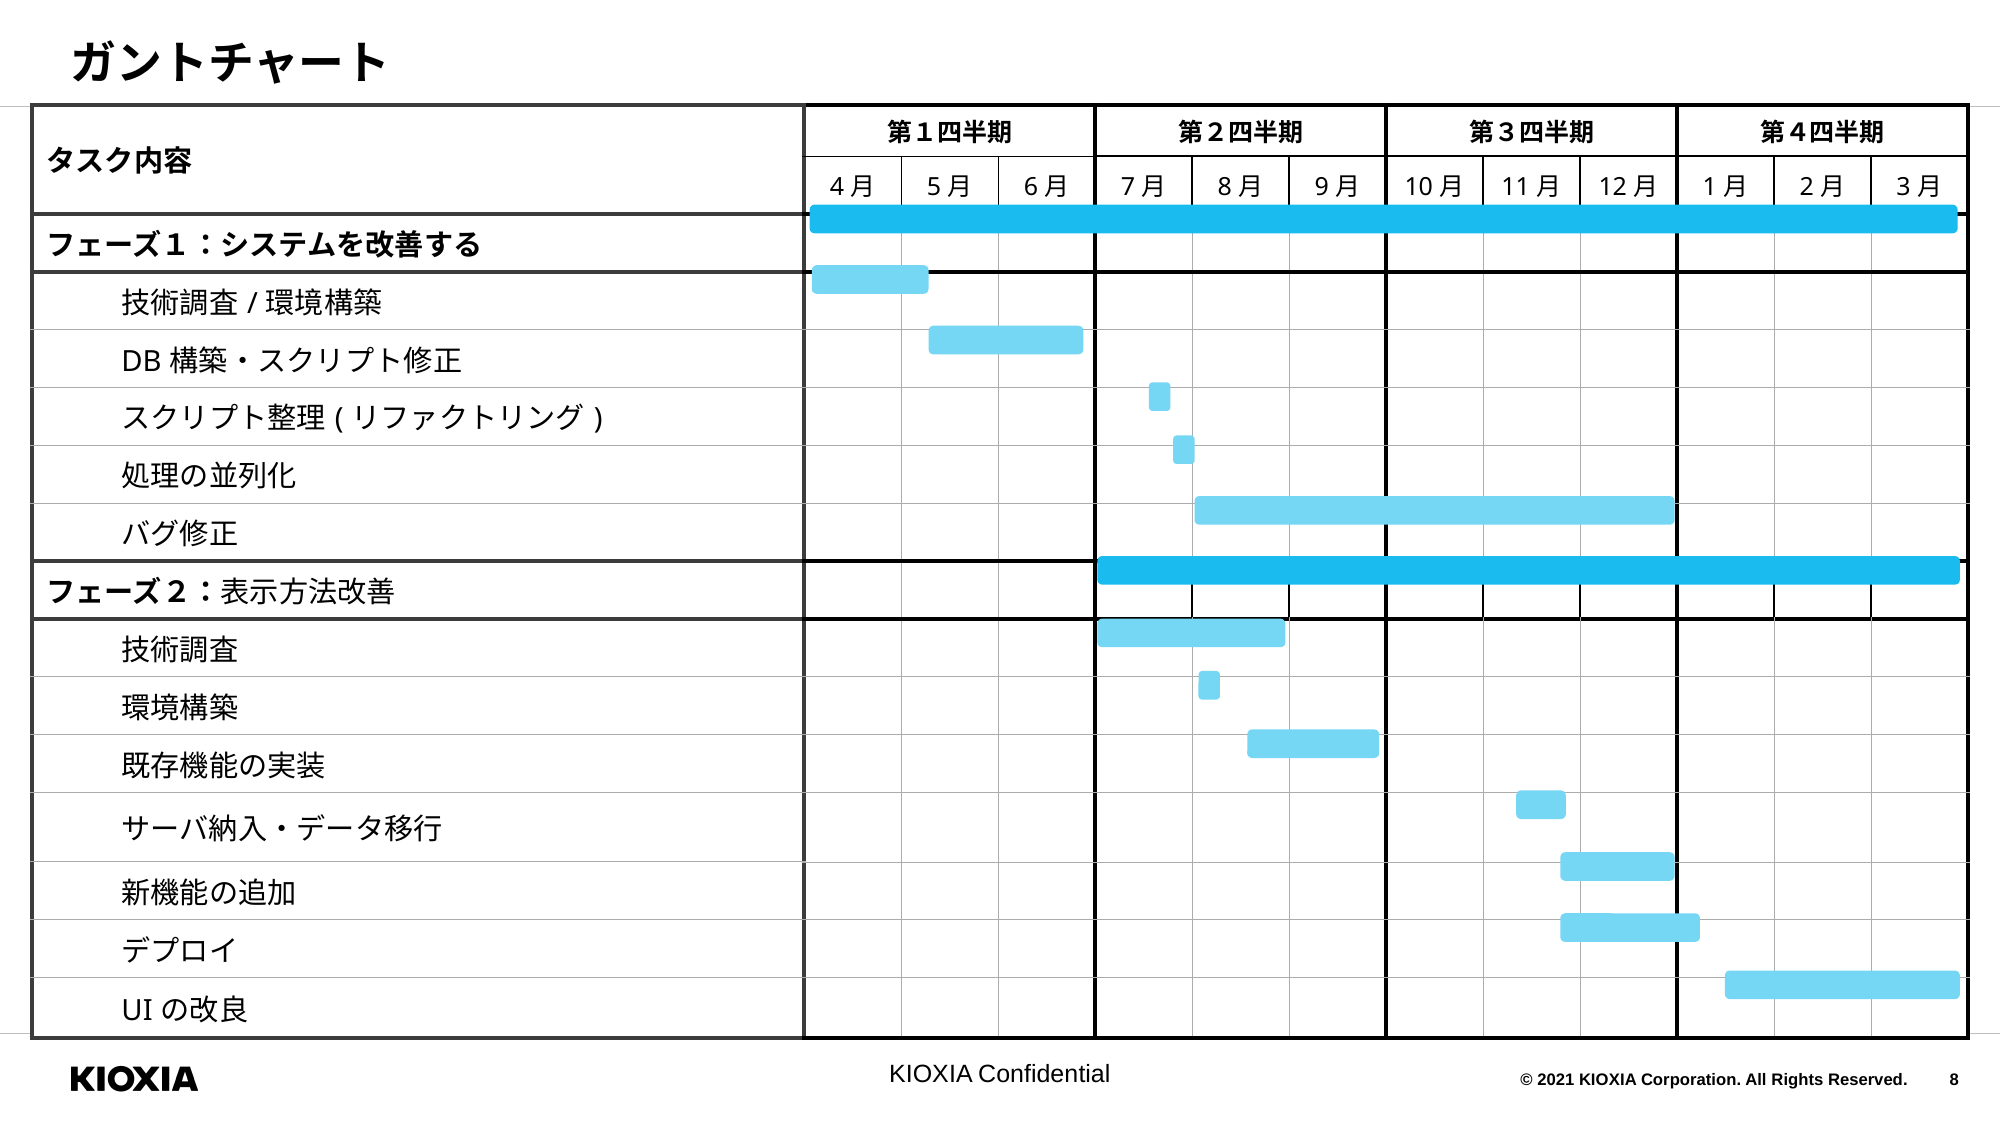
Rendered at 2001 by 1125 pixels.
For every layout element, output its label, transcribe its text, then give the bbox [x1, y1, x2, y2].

table_cell [902, 793, 998, 862]
table_cell [1388, 863, 1483, 919]
table_cell [1193, 978, 1289, 1036]
table_cell [1775, 330, 1871, 387]
table_cell [1775, 863, 1871, 919]
text_box [808, 203, 1959, 235]
table_cell [1290, 235, 1384, 270]
table_cell [806, 274, 901, 329]
table_cell [1872, 563, 1966, 617]
table_cell [1679, 235, 1774, 270]
table_cell 1月 [1679, 157, 1773, 203]
table_cell [902, 920, 998, 977]
table_cell [1484, 863, 1580, 919]
table_cell [1388, 586, 1482, 617]
table_cell [1097, 920, 1192, 977]
table_cell [902, 235, 998, 270]
table_cell [1775, 388, 1871, 445]
table_cell [1097, 274, 1192, 329]
table_cell [1581, 586, 1675, 617]
table_cell [1581, 388, 1675, 445]
table_cell [1872, 446, 1966, 503]
table_cell [999, 388, 1093, 445]
table_cell [1872, 978, 1966, 1036]
table_cell 2月 [1775, 157, 1870, 203]
table_cell [1581, 735, 1675, 792]
text_box [1096, 617, 1287, 649]
table_cell [999, 621, 1093, 676]
table_cell [1388, 793, 1483, 862]
picture [0, 1032, 210, 1125]
table_cell [1581, 793, 1675, 853]
table_cell [806, 677, 901, 734]
table_cell [1388, 735, 1483, 792]
table_cell [1775, 735, 1871, 792]
table_cell [806, 504, 901, 559]
table_cell 7月 [1097, 157, 1191, 203]
table_cell [1388, 388, 1483, 445]
table_cell [902, 563, 998, 617]
table_cell 5月 [902, 157, 998, 203]
table_cell [1775, 793, 1871, 862]
table_cell [1775, 235, 1871, 270]
table_cell [1581, 330, 1675, 387]
table_cell [1872, 330, 1966, 387]
table_cell [1679, 978, 1774, 1036]
table_cell [1193, 621, 1289, 676]
table_cell [806, 978, 901, 1036]
text_box [810, 264, 930, 295]
text_box [1559, 851, 1676, 882]
table_cell [1872, 793, 1966, 862]
table_cell [1581, 446, 1675, 497]
table_cell [1775, 621, 1871, 676]
table_cell [1872, 677, 1966, 734]
table_cell [999, 330, 1093, 387]
text_box [1515, 789, 1567, 821]
table_cell スクリプト整理(リファクトリング) [34, 388, 802, 445]
table_cell [806, 793, 901, 862]
text_box [1559, 912, 1701, 943]
table_cell [1679, 330, 1774, 387]
table_cell [1388, 446, 1483, 495]
table_cell [1290, 735, 1384, 792]
table_cell [902, 735, 998, 792]
table_cell 既存機能の実装 [34, 735, 802, 792]
footer KIOXIA Confidential [662, 1042, 1338, 1103]
table_cell [999, 863, 1093, 919]
text_box [1193, 495, 1676, 526]
table_cell [902, 446, 998, 503]
table_cell 新機能の追加 [34, 862, 802, 919]
table_cell [1097, 735, 1192, 792]
table_cell 9月 [1290, 157, 1384, 203]
table_cell [806, 920, 901, 977]
table_cell [1097, 677, 1192, 734]
table_cell [1097, 235, 1192, 270]
table_cell 処理の並列化 [34, 446, 802, 503]
table_cell [1388, 621, 1483, 676]
text_box [1172, 434, 1196, 466]
table_cell [1679, 735, 1774, 792]
table_cell [806, 863, 901, 919]
table_cell [1484, 526, 1580, 555]
table_cell [1679, 446, 1774, 503]
table_cell [1290, 920, 1384, 977]
table_cell フェーズ２：表示方法改善 [34, 563, 802, 617]
table_cell [1290, 863, 1384, 919]
table_cell [1775, 274, 1871, 329]
table_cell [999, 504, 1093, 559]
table_cell [1388, 330, 1483, 387]
table_cell [1679, 504, 1774, 555]
table_cell [1388, 920, 1483, 977]
table_cell [1484, 235, 1580, 270]
table_cell [1775, 446, 1871, 503]
table_cell [1484, 735, 1580, 792]
table_cell [1097, 647, 1192, 676]
table_cell [1872, 863, 1966, 919]
table_cell [999, 735, 1093, 792]
table_cell [1388, 677, 1483, 734]
table_cell [1290, 586, 1384, 617]
table_cell [1290, 621, 1384, 676]
table_cell [1193, 793, 1289, 862]
table_cell [1484, 330, 1580, 387]
table_cell [902, 504, 998, 559]
table_cell [1097, 584, 1191, 617]
table_cell [1872, 735, 1966, 792]
table_cell [806, 330, 901, 387]
table_cell [1484, 920, 1580, 977]
table_cell [1193, 863, 1289, 919]
table_cell [999, 563, 1093, 617]
table_cell [999, 793, 1093, 862]
text_box [1246, 728, 1381, 760]
table_cell [902, 677, 998, 734]
table_cell [1581, 677, 1675, 734]
table_cell [1679, 586, 1773, 617]
table_cell [1679, 863, 1774, 919]
table_cell [1581, 943, 1675, 977]
table_cell 技術調査/環境構築 [34, 274, 802, 329]
table_cell [902, 621, 998, 676]
table_header 第４四半期 [1679, 107, 1966, 155]
table_cell [1872, 216, 1966, 270]
table_cell [999, 235, 1093, 270]
table_cell デプロイ [34, 920, 802, 977]
table_cell [1679, 793, 1774, 862]
table_cell [1484, 388, 1580, 445]
table_cell 12月 [1581, 157, 1675, 203]
table_cell [1193, 677, 1289, 734]
table_cell [1388, 235, 1483, 270]
table_cell 10月 [1388, 157, 1482, 203]
table_cell [1679, 274, 1774, 329]
table_cell [1097, 388, 1192, 445]
table_cell [1775, 920, 1871, 969]
table_cell [902, 330, 998, 387]
table_cell [1193, 330, 1289, 387]
table_cell [1193, 735, 1289, 792]
table_cell [1097, 504, 1192, 557]
table_cell [806, 621, 901, 676]
table_cell [1872, 504, 1966, 559]
table_cell [1872, 621, 1966, 676]
table_cell [999, 920, 1093, 977]
table_cell 環境構築 [34, 677, 802, 734]
table_cell [1290, 388, 1384, 445]
table_cell [1097, 978, 1192, 1036]
table_cell [1193, 235, 1289, 270]
table_cell [1193, 388, 1289, 445]
table_cell [1581, 978, 1675, 1036]
table_cell [1290, 526, 1384, 554]
table_cell [806, 563, 901, 617]
text_box [1197, 669, 1221, 701]
table_cell [1581, 235, 1675, 270]
table_cell [999, 677, 1093, 734]
table_cell [806, 388, 901, 445]
table_cell [1775, 504, 1871, 555]
table_cell [1193, 523, 1289, 554]
table_cell [806, 735, 901, 792]
table_cell [999, 274, 1093, 329]
table_cell UIの改良 [34, 978, 802, 1036]
text_box [1147, 381, 1172, 412]
table_cell [1872, 920, 1966, 977]
title ガントチャート [70, 22, 1930, 94]
table_cell [1484, 446, 1580, 495]
table_cell [1581, 274, 1675, 329]
table_cell [1097, 330, 1192, 387]
table_cell [1581, 880, 1675, 912]
table_cell [1388, 526, 1483, 554]
table_cell 8月 [1193, 157, 1288, 203]
table_cell 4月 [806, 157, 901, 212]
table_cell [1484, 586, 1579, 617]
table_header 第３四半期 [1388, 107, 1675, 155]
table_cell [1775, 677, 1871, 734]
table_cell [1388, 274, 1483, 329]
table_cell DB構築・スクリプト修正 [34, 330, 802, 387]
table_cell [1775, 586, 1870, 617]
table_cell [1775, 1001, 1871, 1036]
table_cell [1193, 274, 1289, 329]
text_box [1096, 554, 1961, 586]
text_box [927, 324, 1085, 356]
table_cell [806, 216, 901, 270]
table_cell [1679, 920, 1774, 977]
table_cell 11月 [1484, 157, 1579, 203]
table_cell [1290, 677, 1384, 734]
table_cell [1388, 978, 1483, 1036]
table_cell 技術調査 [34, 621, 802, 676]
table_cell [1872, 388, 1966, 445]
table_cell [1097, 793, 1192, 862]
table_cell [1290, 330, 1384, 387]
table_cell [902, 274, 998, 329]
text_box [1723, 969, 1961, 1001]
table_cell [999, 446, 1093, 503]
table_cell [1290, 274, 1384, 329]
table_cell [1484, 978, 1580, 1036]
table_cell [902, 978, 998, 1036]
table_cell [1290, 446, 1384, 495]
table_cell [1290, 978, 1384, 1036]
table_cell [1484, 621, 1580, 676]
table_cell [1097, 446, 1192, 503]
table_cell [902, 388, 998, 445]
table_cell [1679, 677, 1774, 734]
table_header タスク内容 [34, 107, 802, 212]
table_cell [806, 446, 901, 503]
table_cell [1484, 793, 1580, 862]
table_cell [1193, 446, 1289, 499]
table_cell [1193, 586, 1288, 617]
table_cell [1679, 621, 1774, 676]
table_cell フェーズ１：システムを改善する [34, 216, 802, 270]
table_cell [1290, 793, 1384, 862]
table_cell [902, 863, 998, 919]
table_cell [1581, 621, 1675, 676]
table_cell [1484, 677, 1580, 734]
table_cell [1581, 524, 1675, 555]
table_cell バグ修正 [34, 504, 802, 559]
table_cell [1872, 274, 1966, 329]
table_cell 6月 [999, 157, 1093, 203]
table_header 第２四半期 [1097, 107, 1384, 155]
table_cell [1193, 920, 1289, 977]
table_header 第１四半期 [806, 107, 1093, 156]
table_cell [999, 978, 1093, 1036]
table_cell [1484, 274, 1580, 329]
table_cell [1679, 388, 1774, 445]
table_cell [1097, 863, 1192, 919]
table_cell サーバ納入・データ移行 [34, 793, 802, 861]
table_cell 3月 [1872, 157, 1966, 212]
